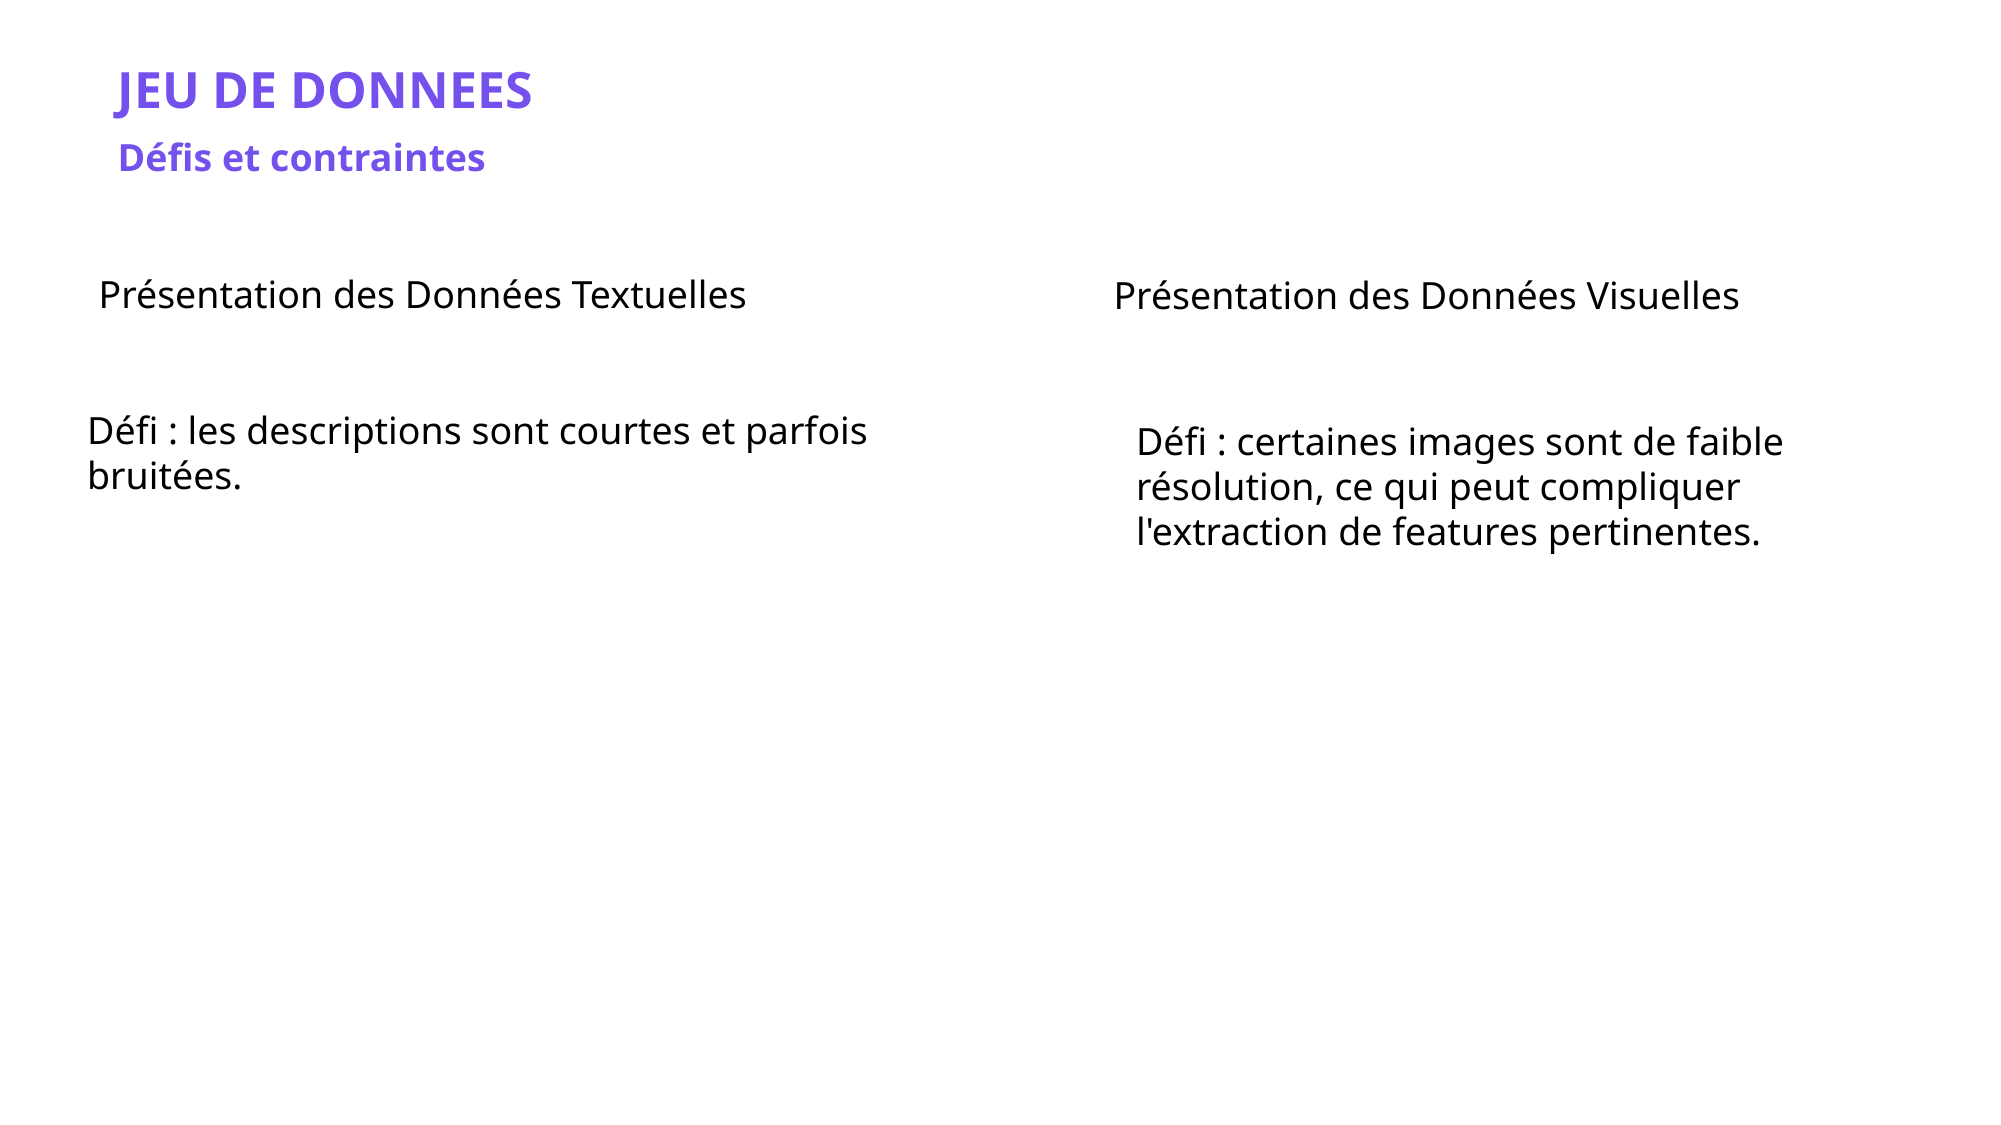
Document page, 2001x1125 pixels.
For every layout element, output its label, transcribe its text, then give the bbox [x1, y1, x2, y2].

text_box JEU DE DONNEES [102, 51, 663, 127]
text_box Présentation des Données Visuelles [1098, 264, 1756, 325]
text_box Défi : certaines images sont de faible résolution, ce qui peut compliquer l'extraction de features pertinentes. [1121, 410, 1907, 561]
text_box Présentation des Données Textuelles [83, 263, 763, 324]
text_box Défis et contraintes [102, 127, 663, 187]
text_box Défi : les descriptions sont courtes et parfois bruitées. [72, 399, 904, 505]
